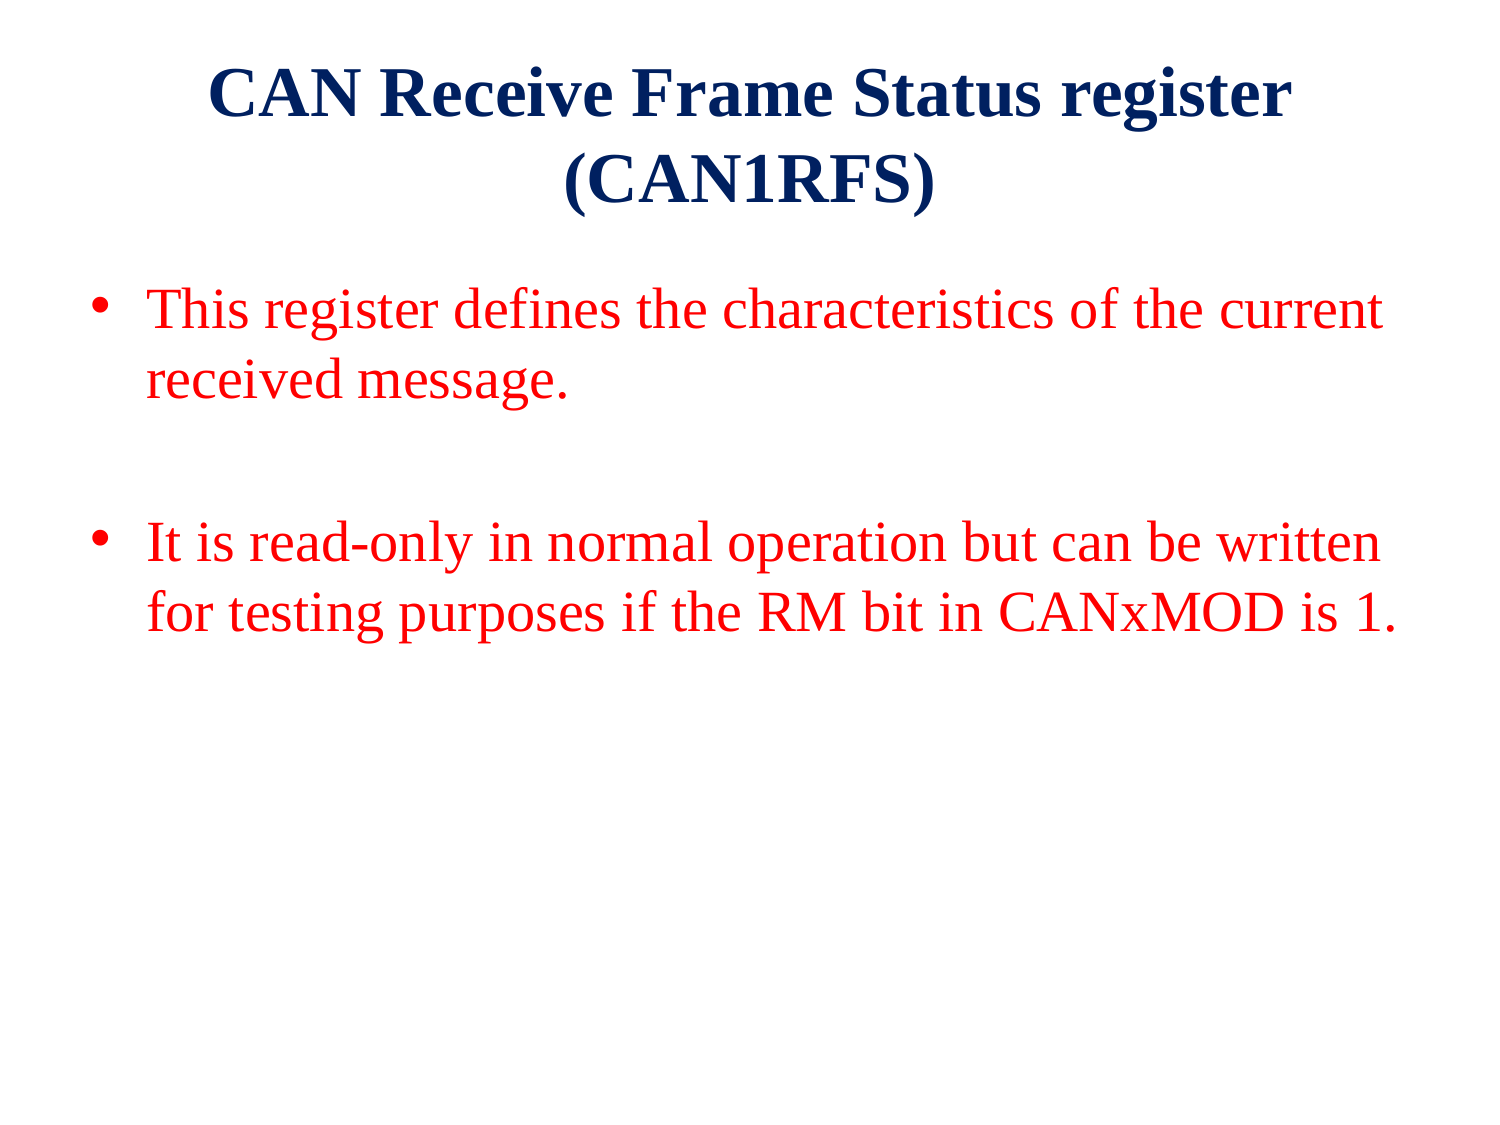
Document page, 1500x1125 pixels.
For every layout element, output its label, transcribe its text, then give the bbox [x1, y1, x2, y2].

title CAN Receive Frame Status register (CAN1RFS) [75, 37, 1425, 225]
list This register defines the characteristics of the current received message. It is read-only in normal operation but can be written for testing purposes if the RM bit in CANxMOD is 1. [75, 262, 1425, 1005]
